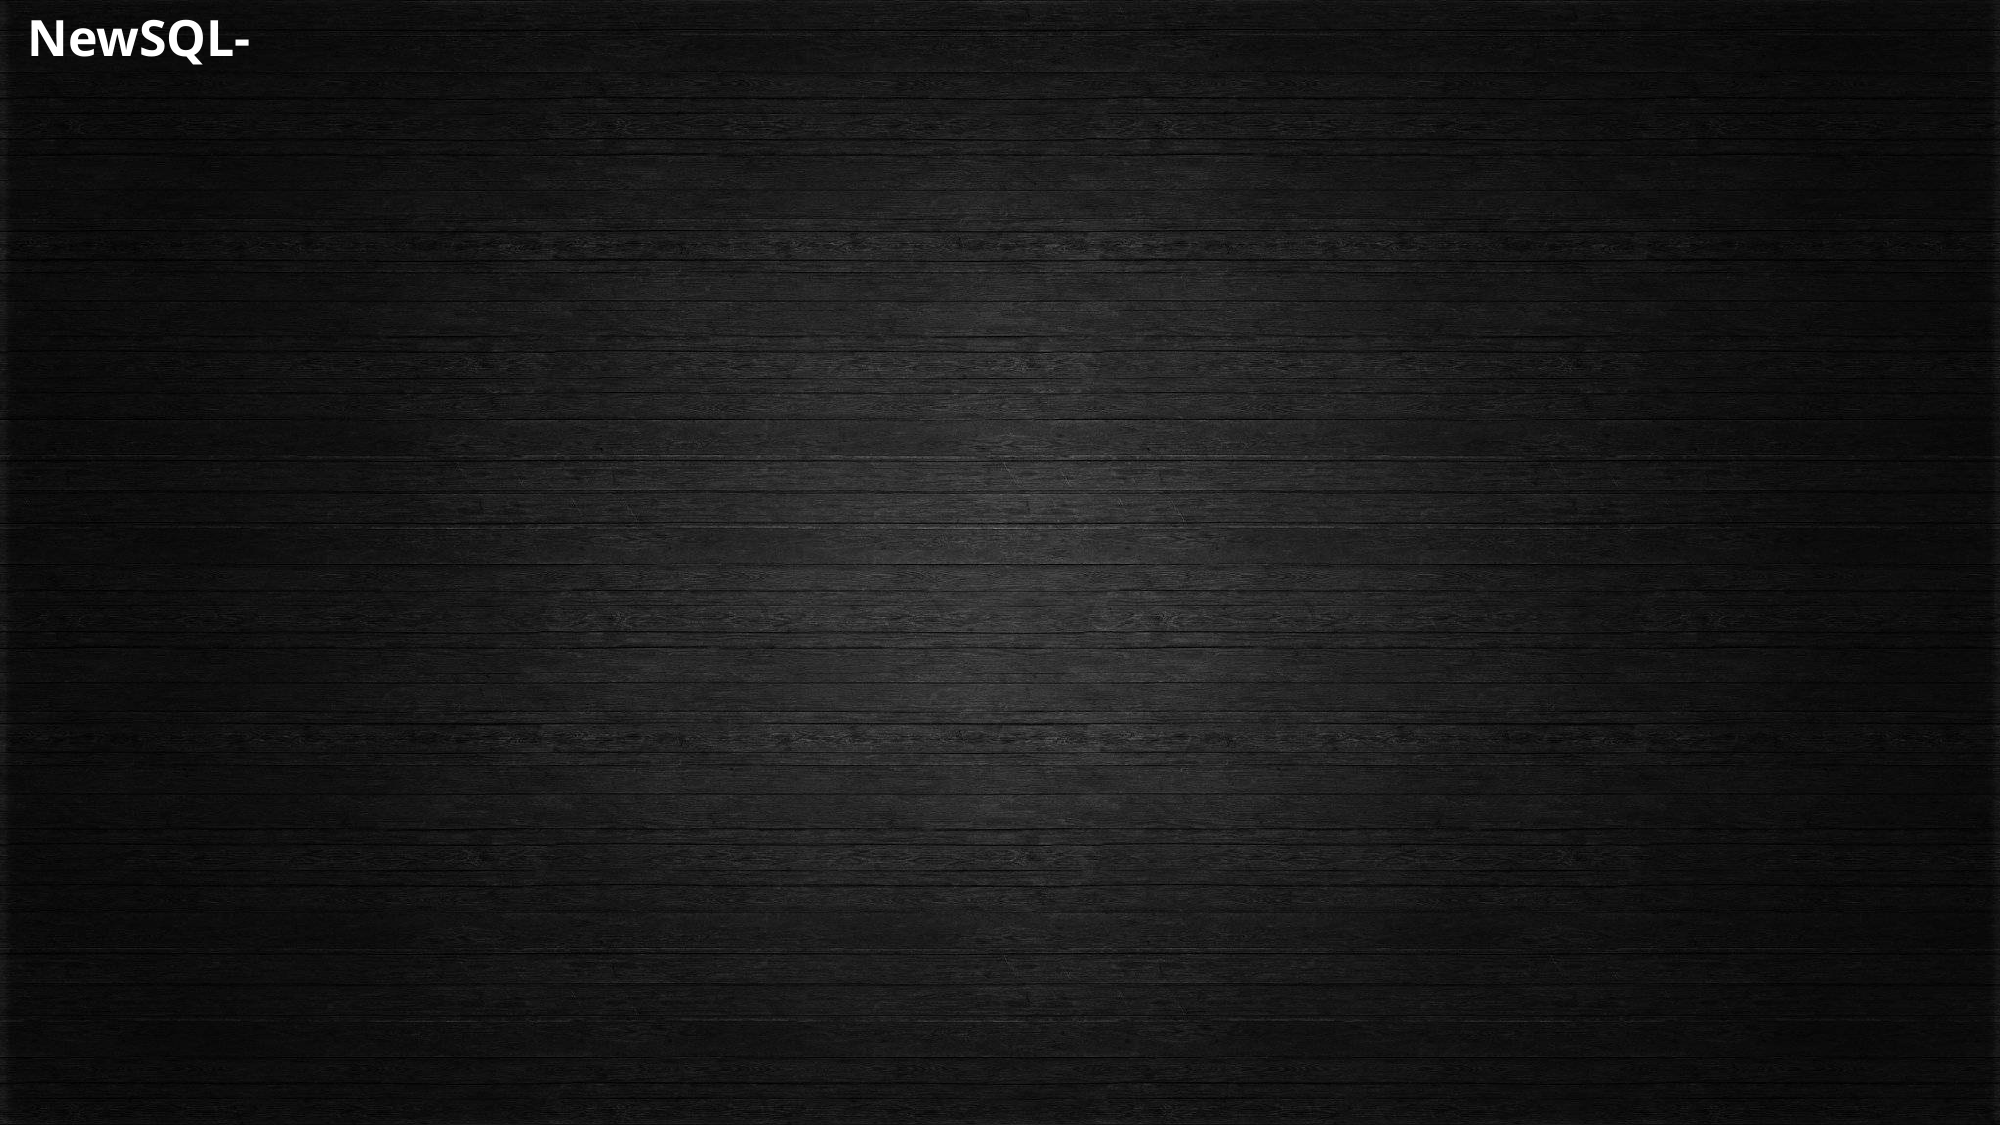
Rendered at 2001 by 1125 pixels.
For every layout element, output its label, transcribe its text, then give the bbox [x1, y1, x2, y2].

text_box NewSQL- [12, 0, 1231, 74]
picture [0, 0, 2000, 1125]
